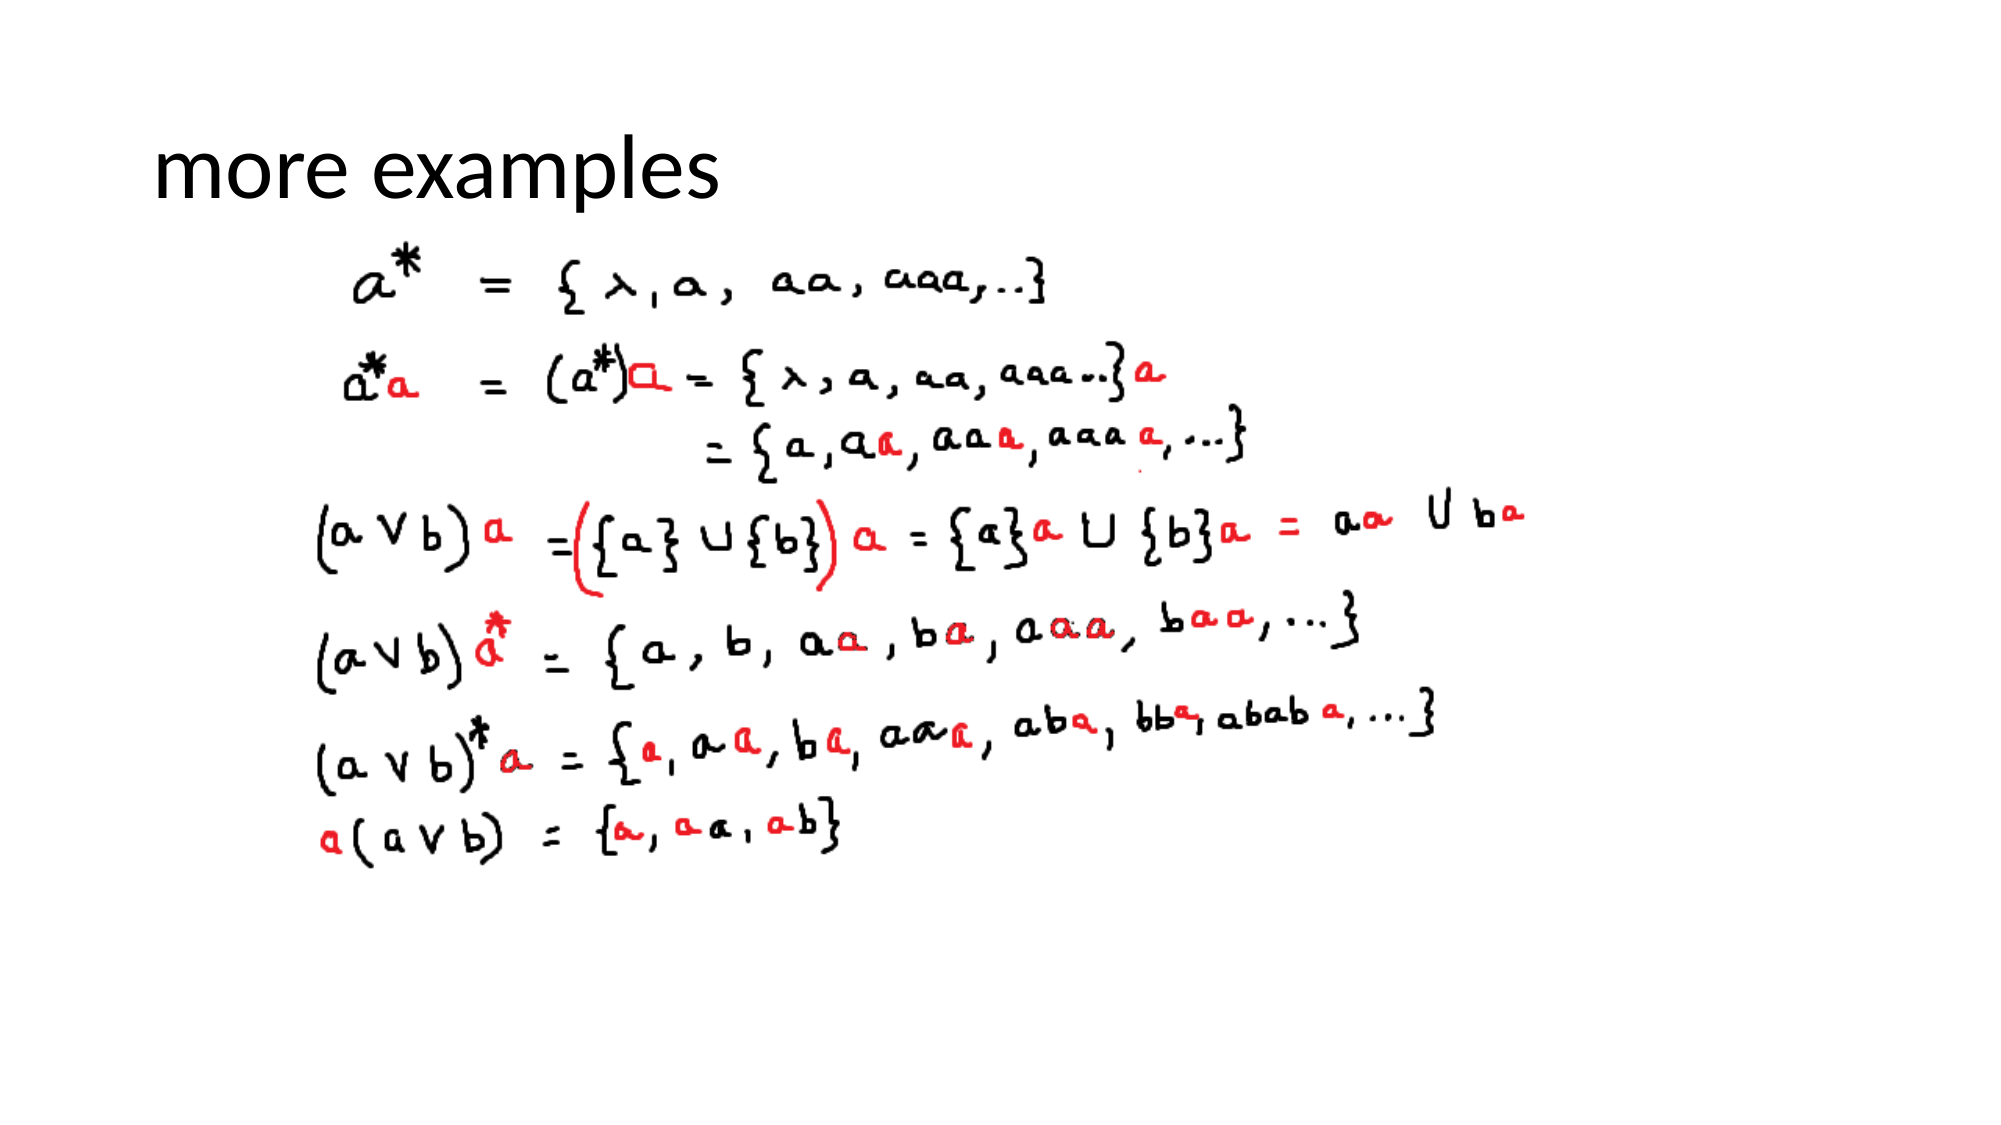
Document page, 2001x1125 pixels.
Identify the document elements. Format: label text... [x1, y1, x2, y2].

picture [298, 232, 1573, 992]
title more examples [137, 59, 1863, 278]
